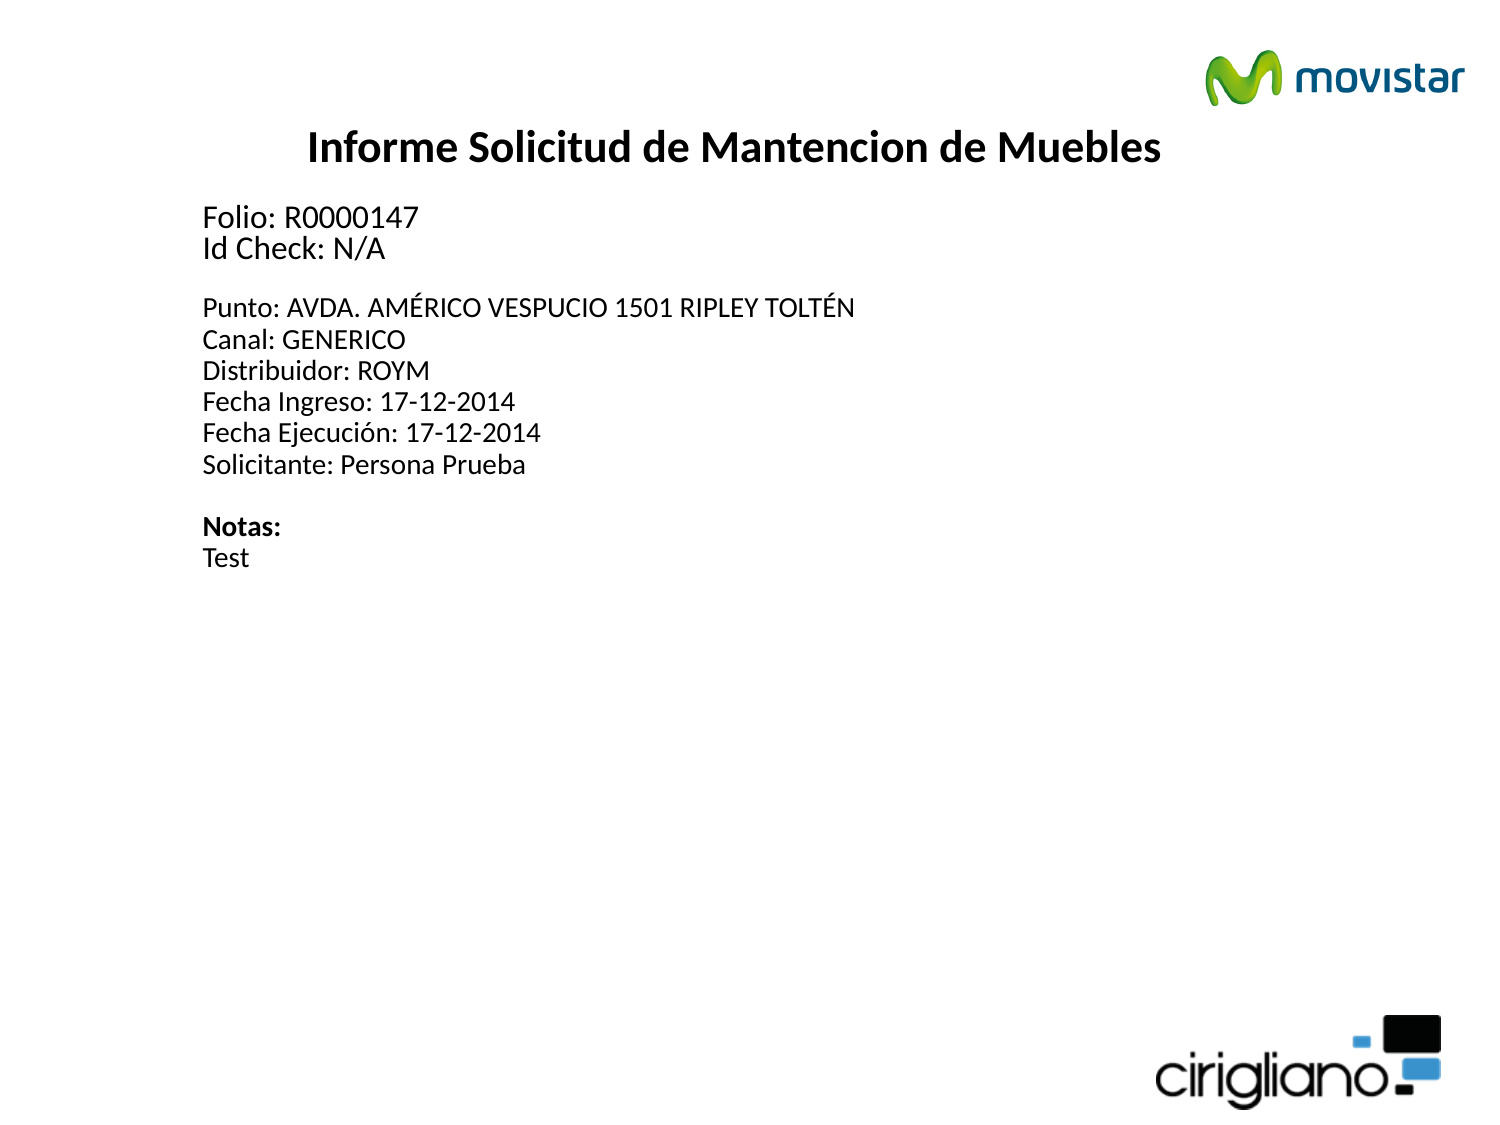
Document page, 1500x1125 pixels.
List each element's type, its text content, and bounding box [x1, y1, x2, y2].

text_box Informe Solicitud de Mantencion de Muebles [265, 109, 1204, 180]
text_box Punto: AVDA. AMÉRICO VESPUCIO 1501 RIPLEY TOLTÉN [187, 281, 1125, 312]
text_box Id Check: N/A [187, 218, 1125, 274]
text_box Distribuidor: ROYM [187, 343, 1125, 374]
text_box Test [187, 531, 1125, 582]
picture [1155, 1015, 1441, 1110]
picture [1171, 15, 1499, 141]
text_box Fecha Ingreso: 17-12-2014 [187, 374, 1125, 406]
text_box Canal: GENERICO [187, 312, 1125, 343]
text_box Notas: [187, 499, 1125, 531]
text_box Folio: R0000147 [187, 187, 1125, 218]
text_box Solicitante: Persona Prueba [187, 437, 1125, 488]
text_box Fecha Ejecución: 17-12-2014 [187, 406, 1125, 437]
